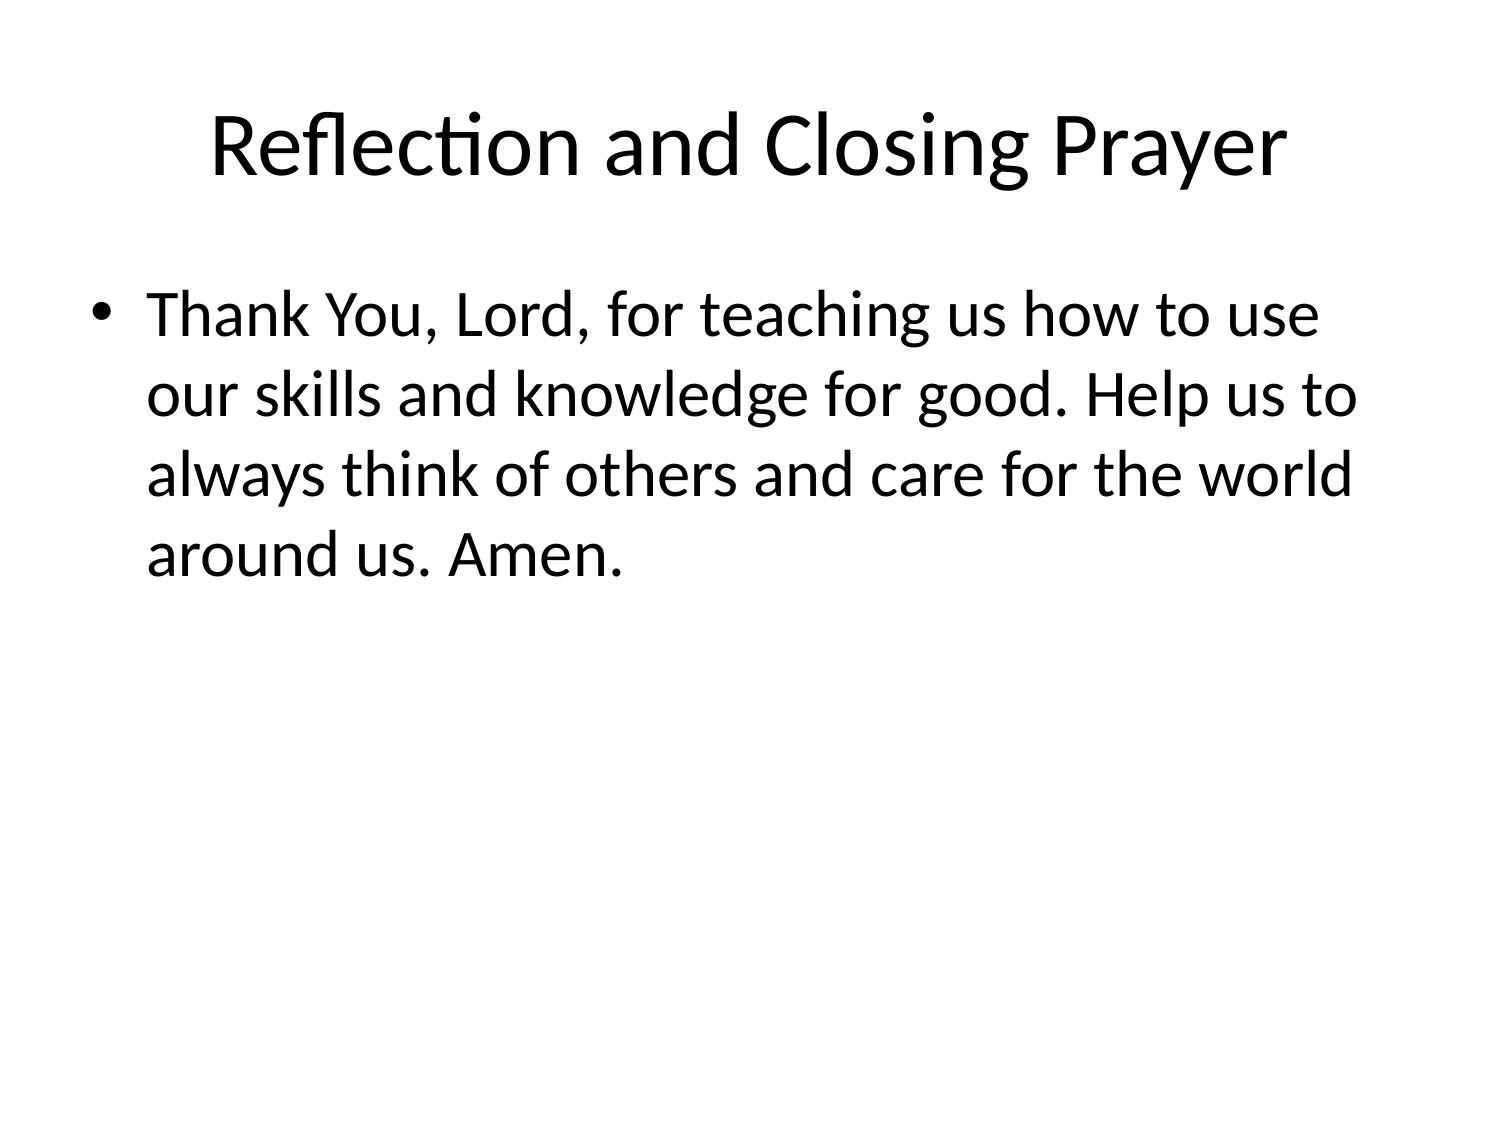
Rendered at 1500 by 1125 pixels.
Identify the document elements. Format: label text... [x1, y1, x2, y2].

title Reflection and Closing Prayer [75, 45, 1425, 233]
list Thank You, Lord, for teaching us how to use our skills and knowledge for good. Help us to always think of others and care for the world around us. Amen. [75, 262, 1425, 1005]
